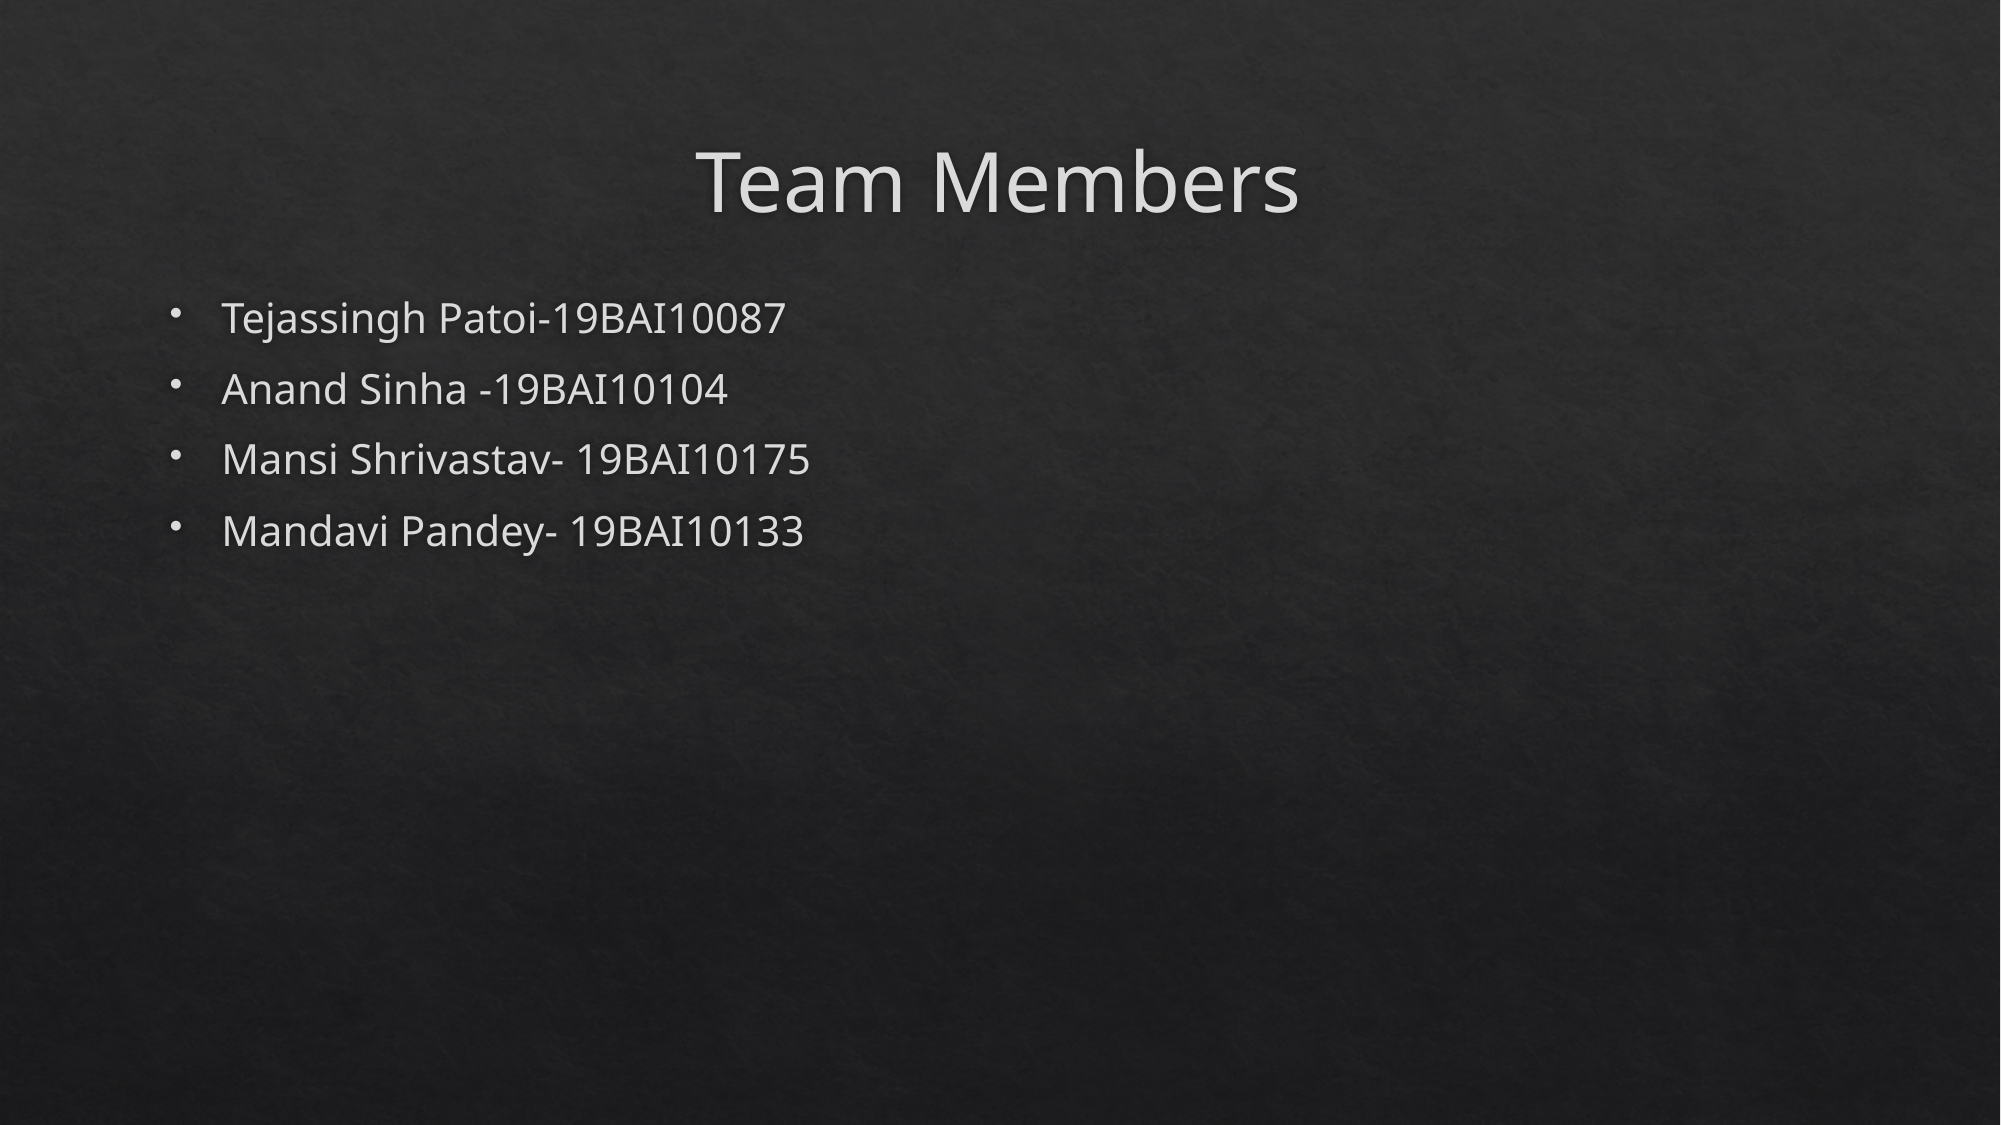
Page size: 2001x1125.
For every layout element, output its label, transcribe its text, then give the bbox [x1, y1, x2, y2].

list Tejassingh Patoi-19BAI10087 Anand Sinha -19BAI10104 Mansi Shrivastav- 19BAI10175 Mandavi Pandey- 19BAI10133 [149, 284, 1849, 950]
title Team Members [149, 99, 1849, 260]
